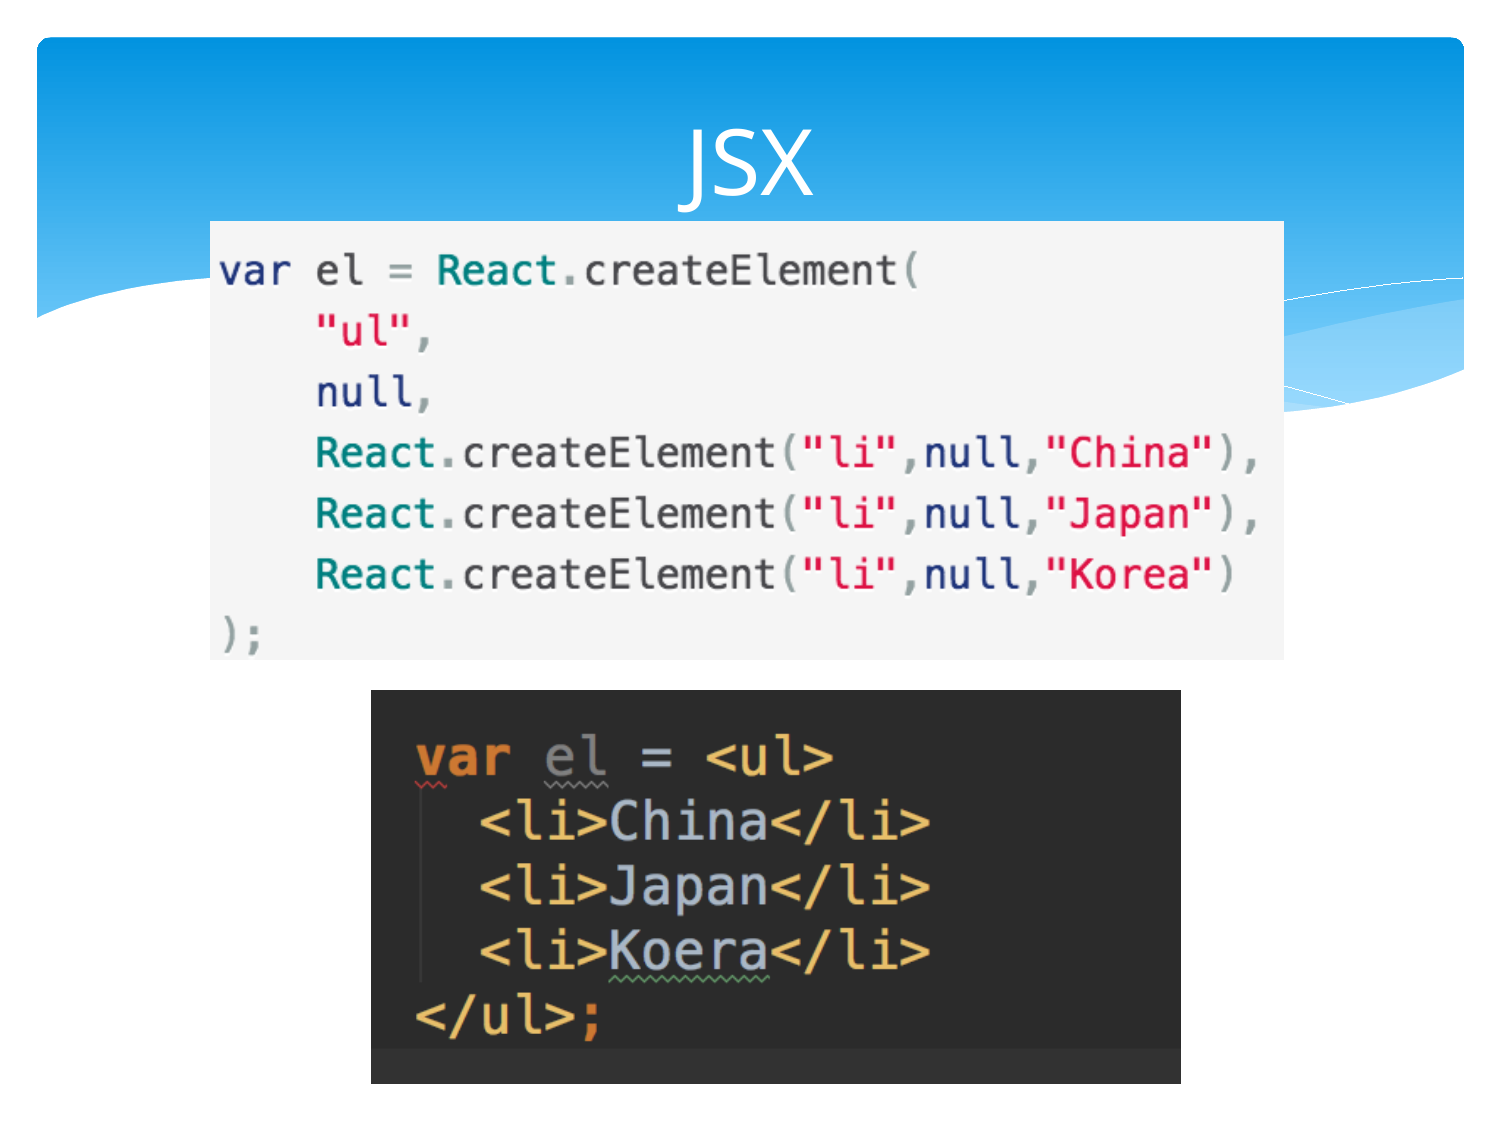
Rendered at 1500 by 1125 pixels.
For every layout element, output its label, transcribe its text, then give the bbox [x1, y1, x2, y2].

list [210, 190, 1285, 691]
picture [371, 690, 1181, 1084]
title JSX [75, 55, 1425, 261]
